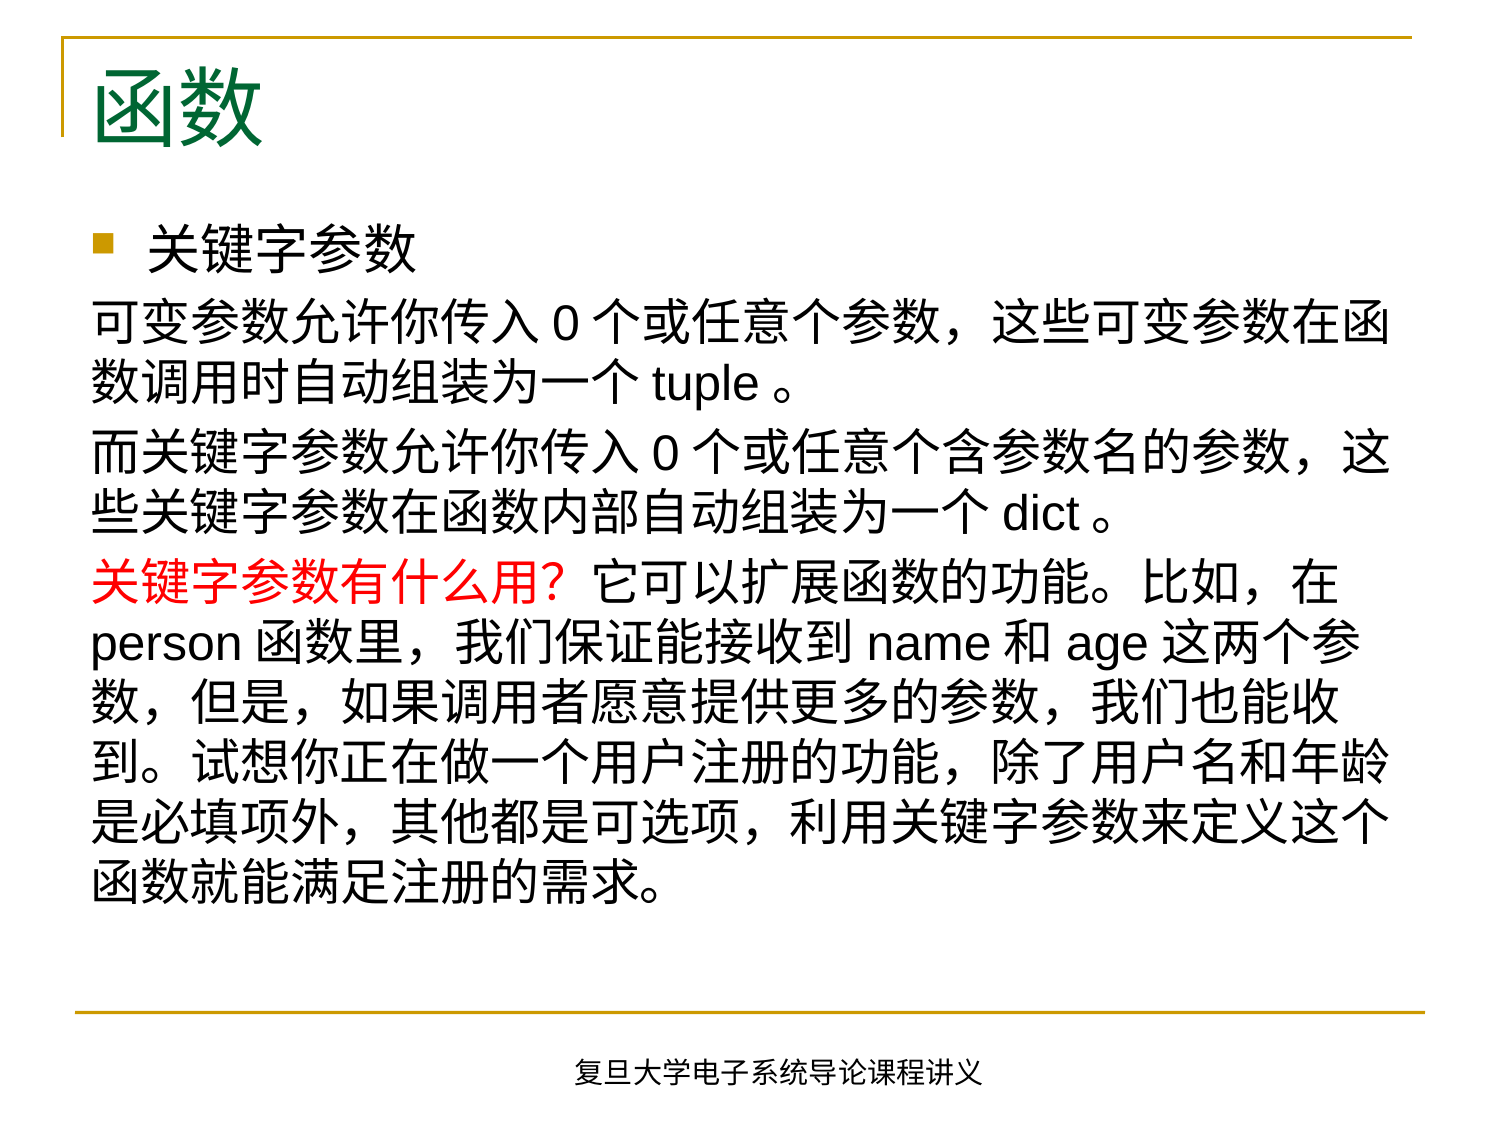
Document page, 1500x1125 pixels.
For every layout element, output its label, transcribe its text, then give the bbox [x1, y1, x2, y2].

title 函数 [74, 45, 1426, 185]
list 关键字参数 可变参数允许你传入0个或任意个参数，这些可变参数在函数调用时自动组装为一个tuple。 而关键字参数允许你传入0个或任意个含参数名的参数，这些关键字参数在函数内部自动组装为一个dict。 关键字参数有什么用？它可以扩展函数的功能。比如，在person函数里，我们保证能接收到name和age这两个参数，但是，如果调用者愿意提供更多的参数，我们也能收到。试想你正在做一个用户注册的功能，除了用户名和年龄是必填项外，其他都是可选项，利用关键字参数来定义这个函数就能满足注册的需求。 [74, 207, 1426, 1006]
